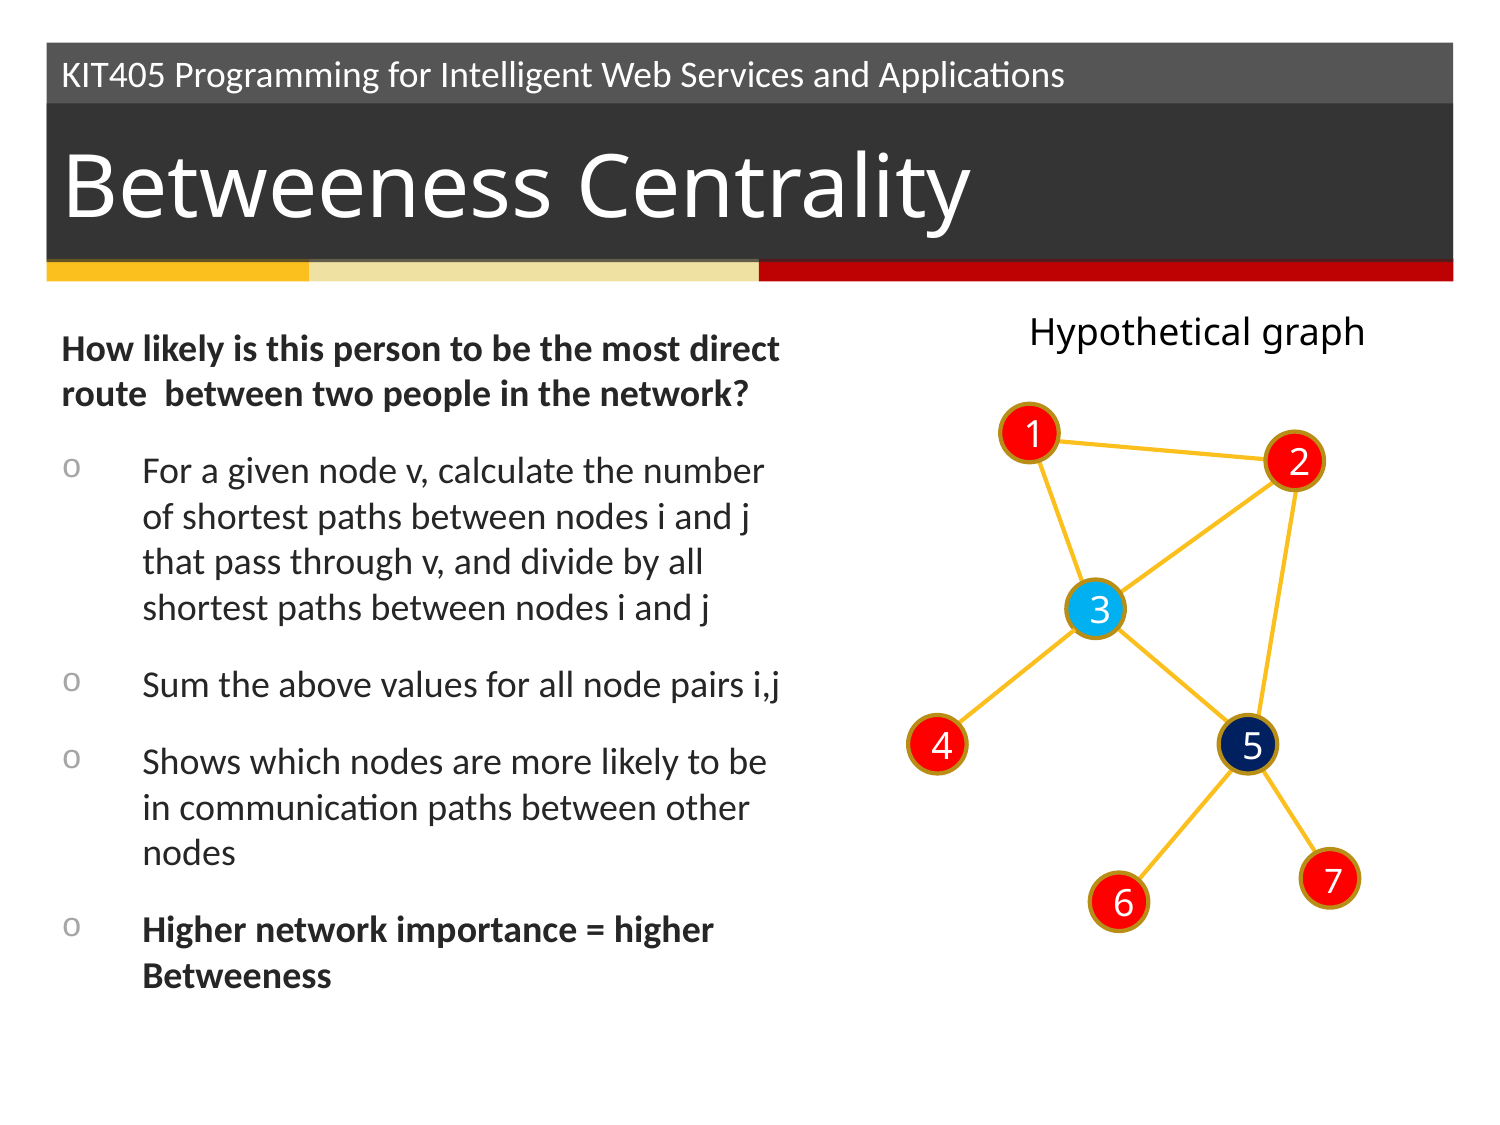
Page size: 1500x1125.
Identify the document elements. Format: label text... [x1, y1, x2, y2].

text_box 2 [1275, 429, 1327, 491]
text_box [1270, 778, 1360, 862]
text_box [977, 491, 1143, 551]
text_box 1 [998, 401, 1061, 463]
text_box Hypothetical graph [1014, 300, 1382, 360]
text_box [1089, 472, 1302, 616]
text_box 3 [1064, 582, 1092, 640]
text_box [1259, 579, 1419, 628]
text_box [1030, 438, 1302, 463]
text_box 7 [1298, 869, 1362, 910]
text_box 5 [1257, 714, 1280, 767]
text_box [1112, 755, 1266, 886]
title Betweeness Centrality [46, 103, 1454, 263]
list How likely is this person to be the most direct route between two people in the network? For a given node v, calculate the number of shortest paths between nodes i and j that pass through v, and divide by all shortest paths between nodes i and j Sum the above values for all node pairs i,j Shows which nodes are more likely to be in communication paths between other nodes Higher network importance = higher Betweeness [46, 315, 811, 1011]
text_box 6 [1087, 874, 1151, 934]
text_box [907, 628, 1076, 774]
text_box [1100, 614, 1255, 745]
